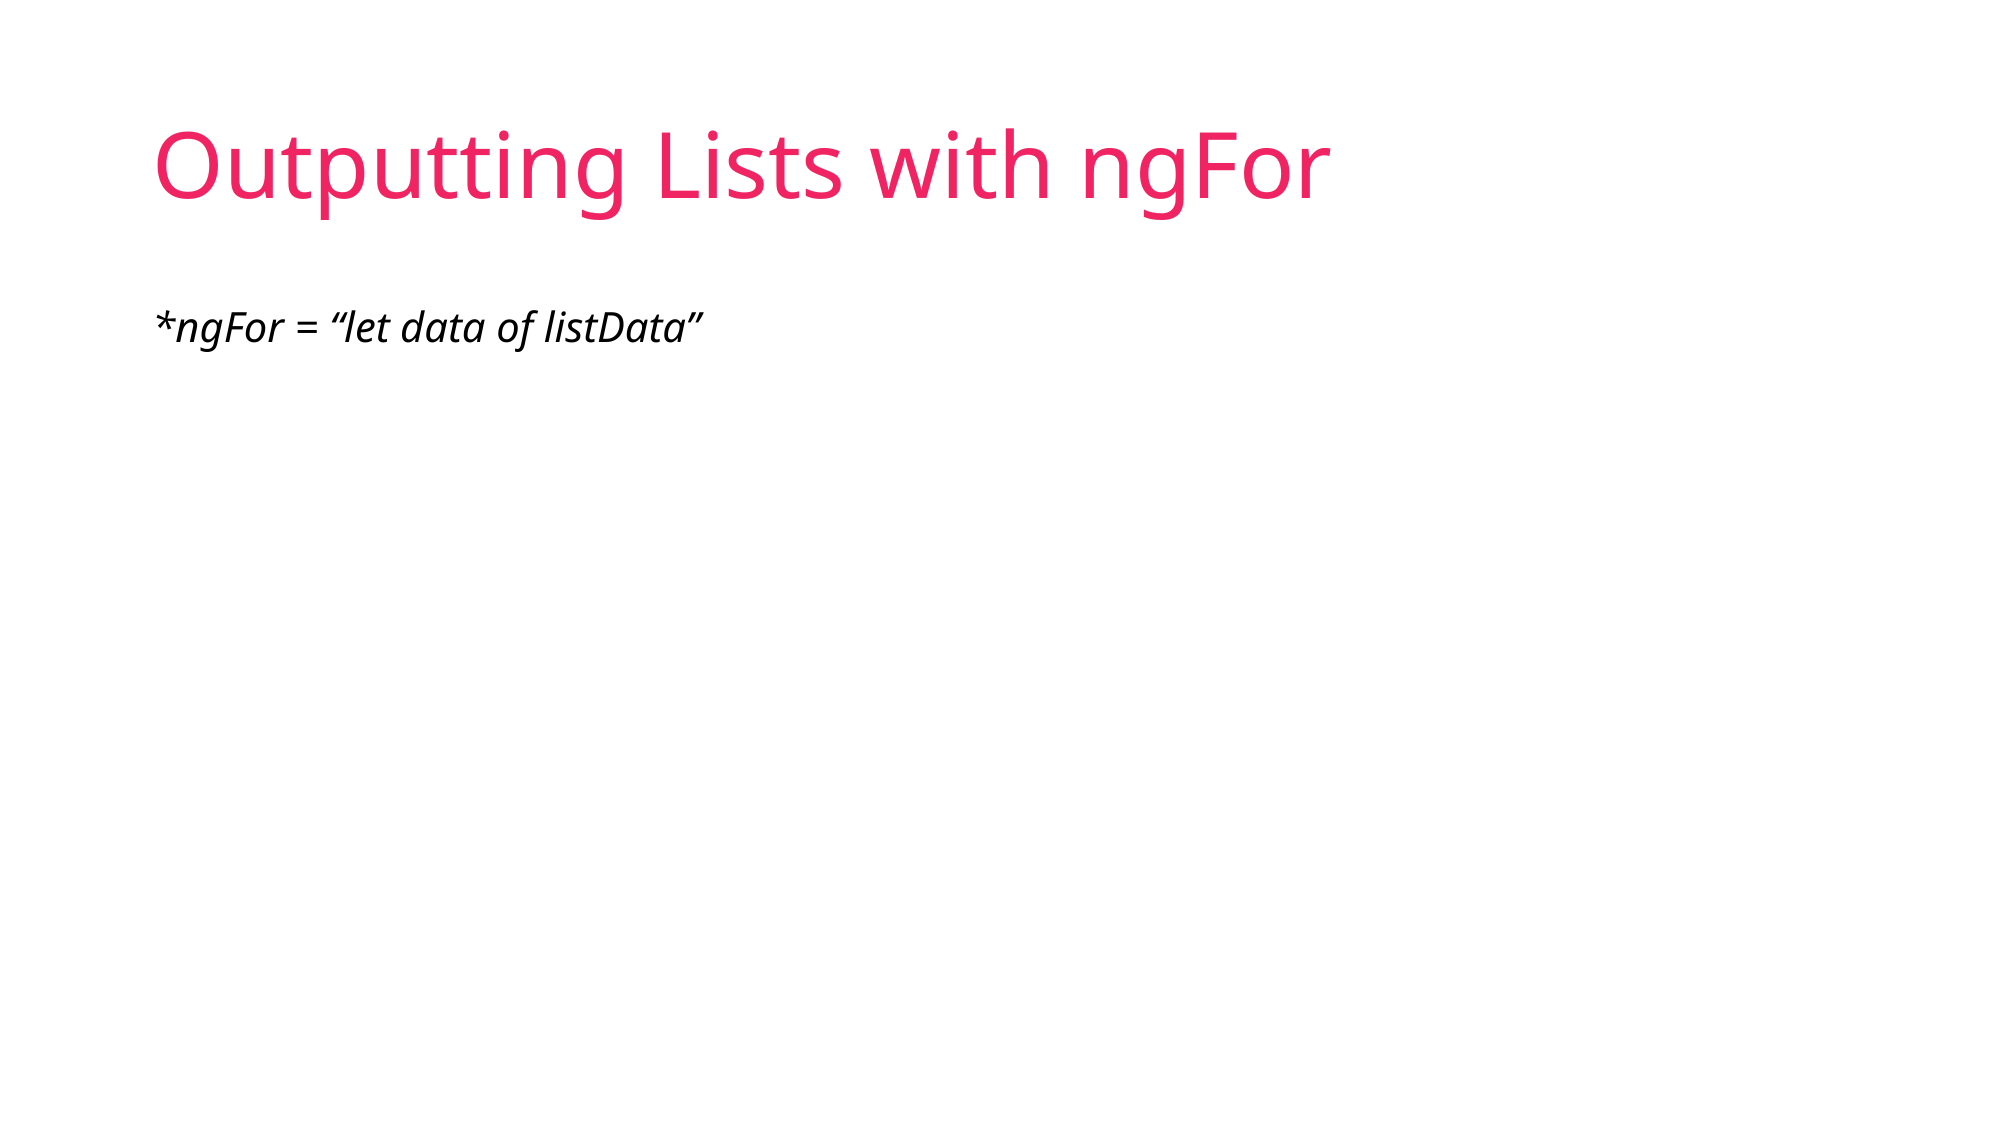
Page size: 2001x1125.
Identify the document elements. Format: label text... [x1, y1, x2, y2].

title Outputting Lists with ngFor [137, 59, 1863, 278]
list *ngFor = “let data of listData” [137, 299, 1863, 1014]
